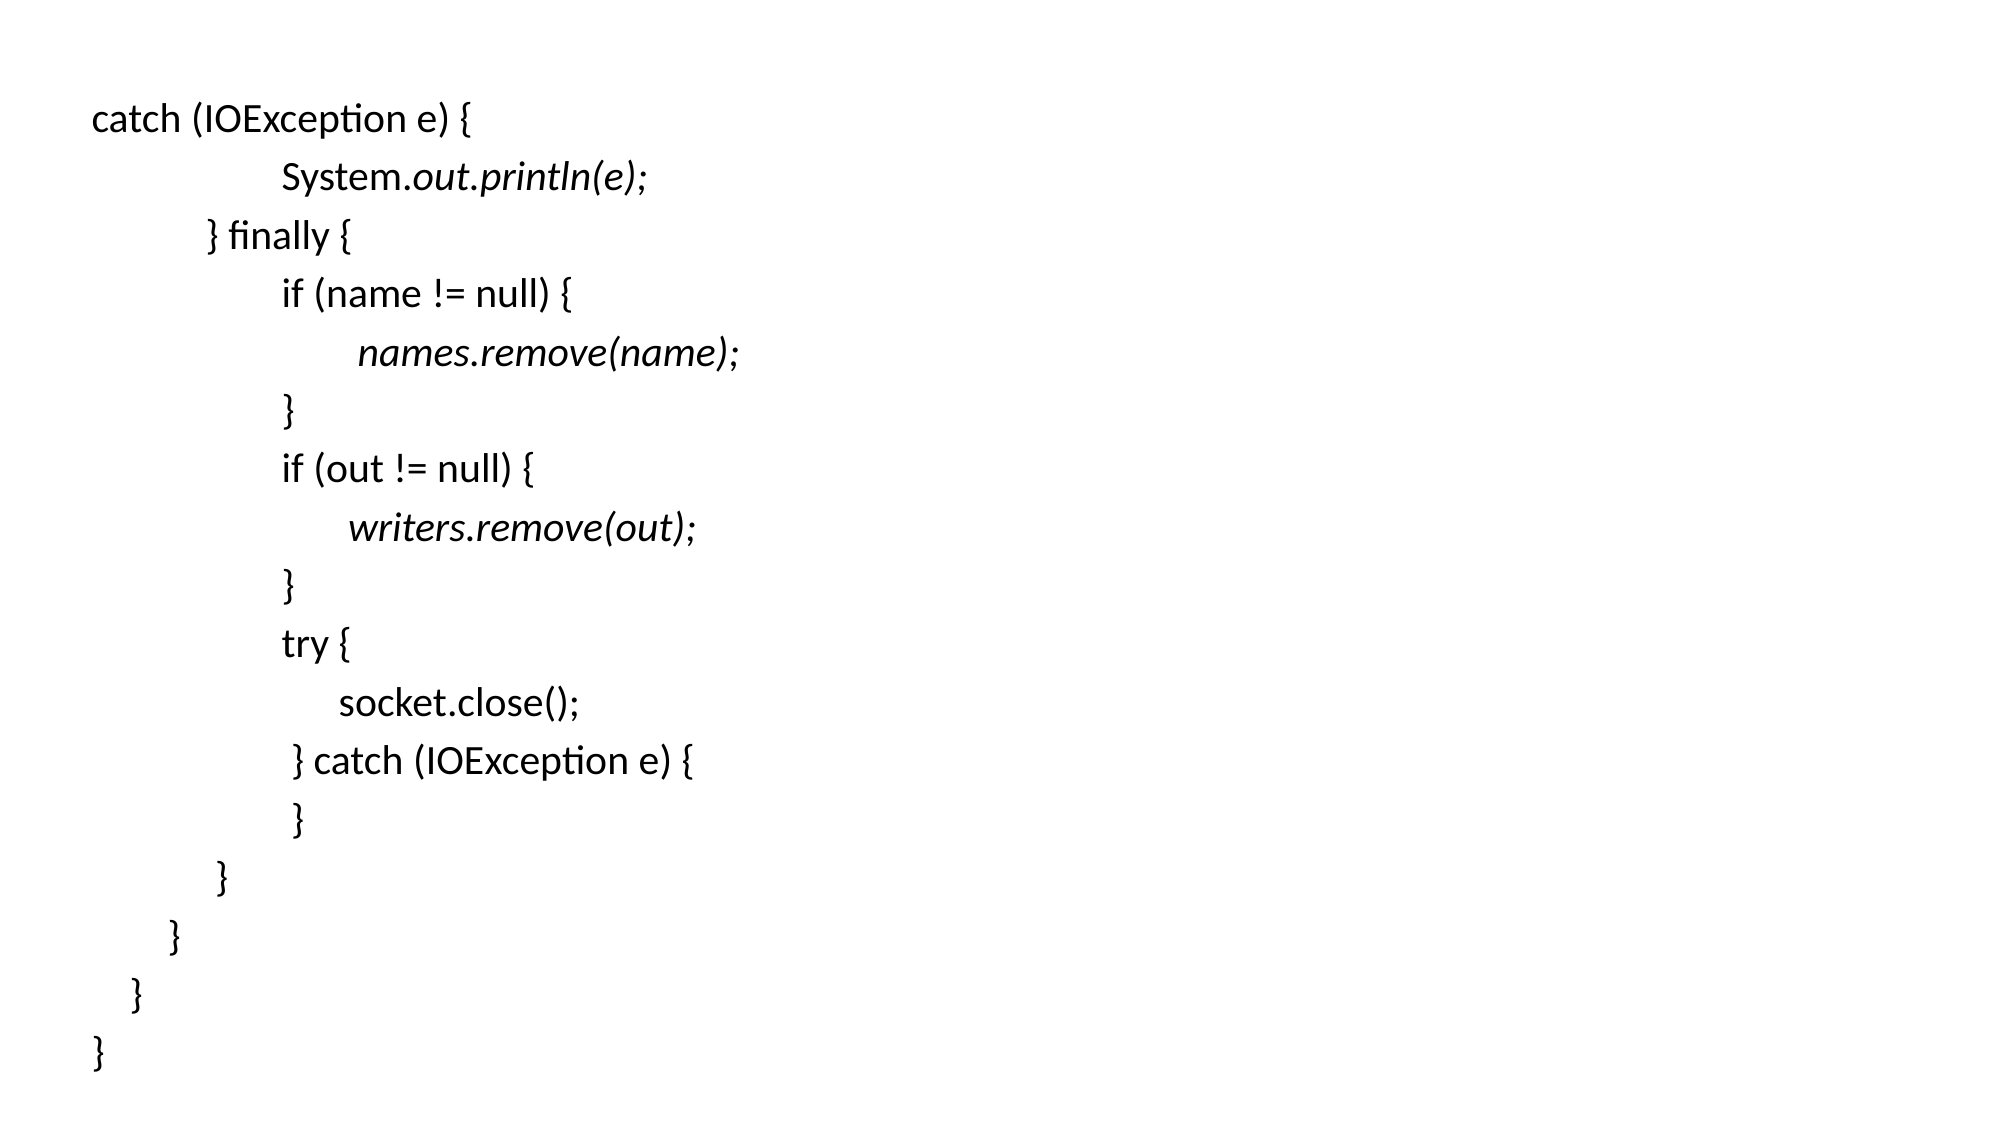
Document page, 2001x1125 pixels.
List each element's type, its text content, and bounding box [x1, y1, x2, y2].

list catch (IOException e) { System.out.println(e); } finally { if (name != null) { names.remove(name); } if (out != null) { writers.remove(out); } try { socket.close(); } catch (IOException e) { } } } } } [76, 83, 1487, 1125]
